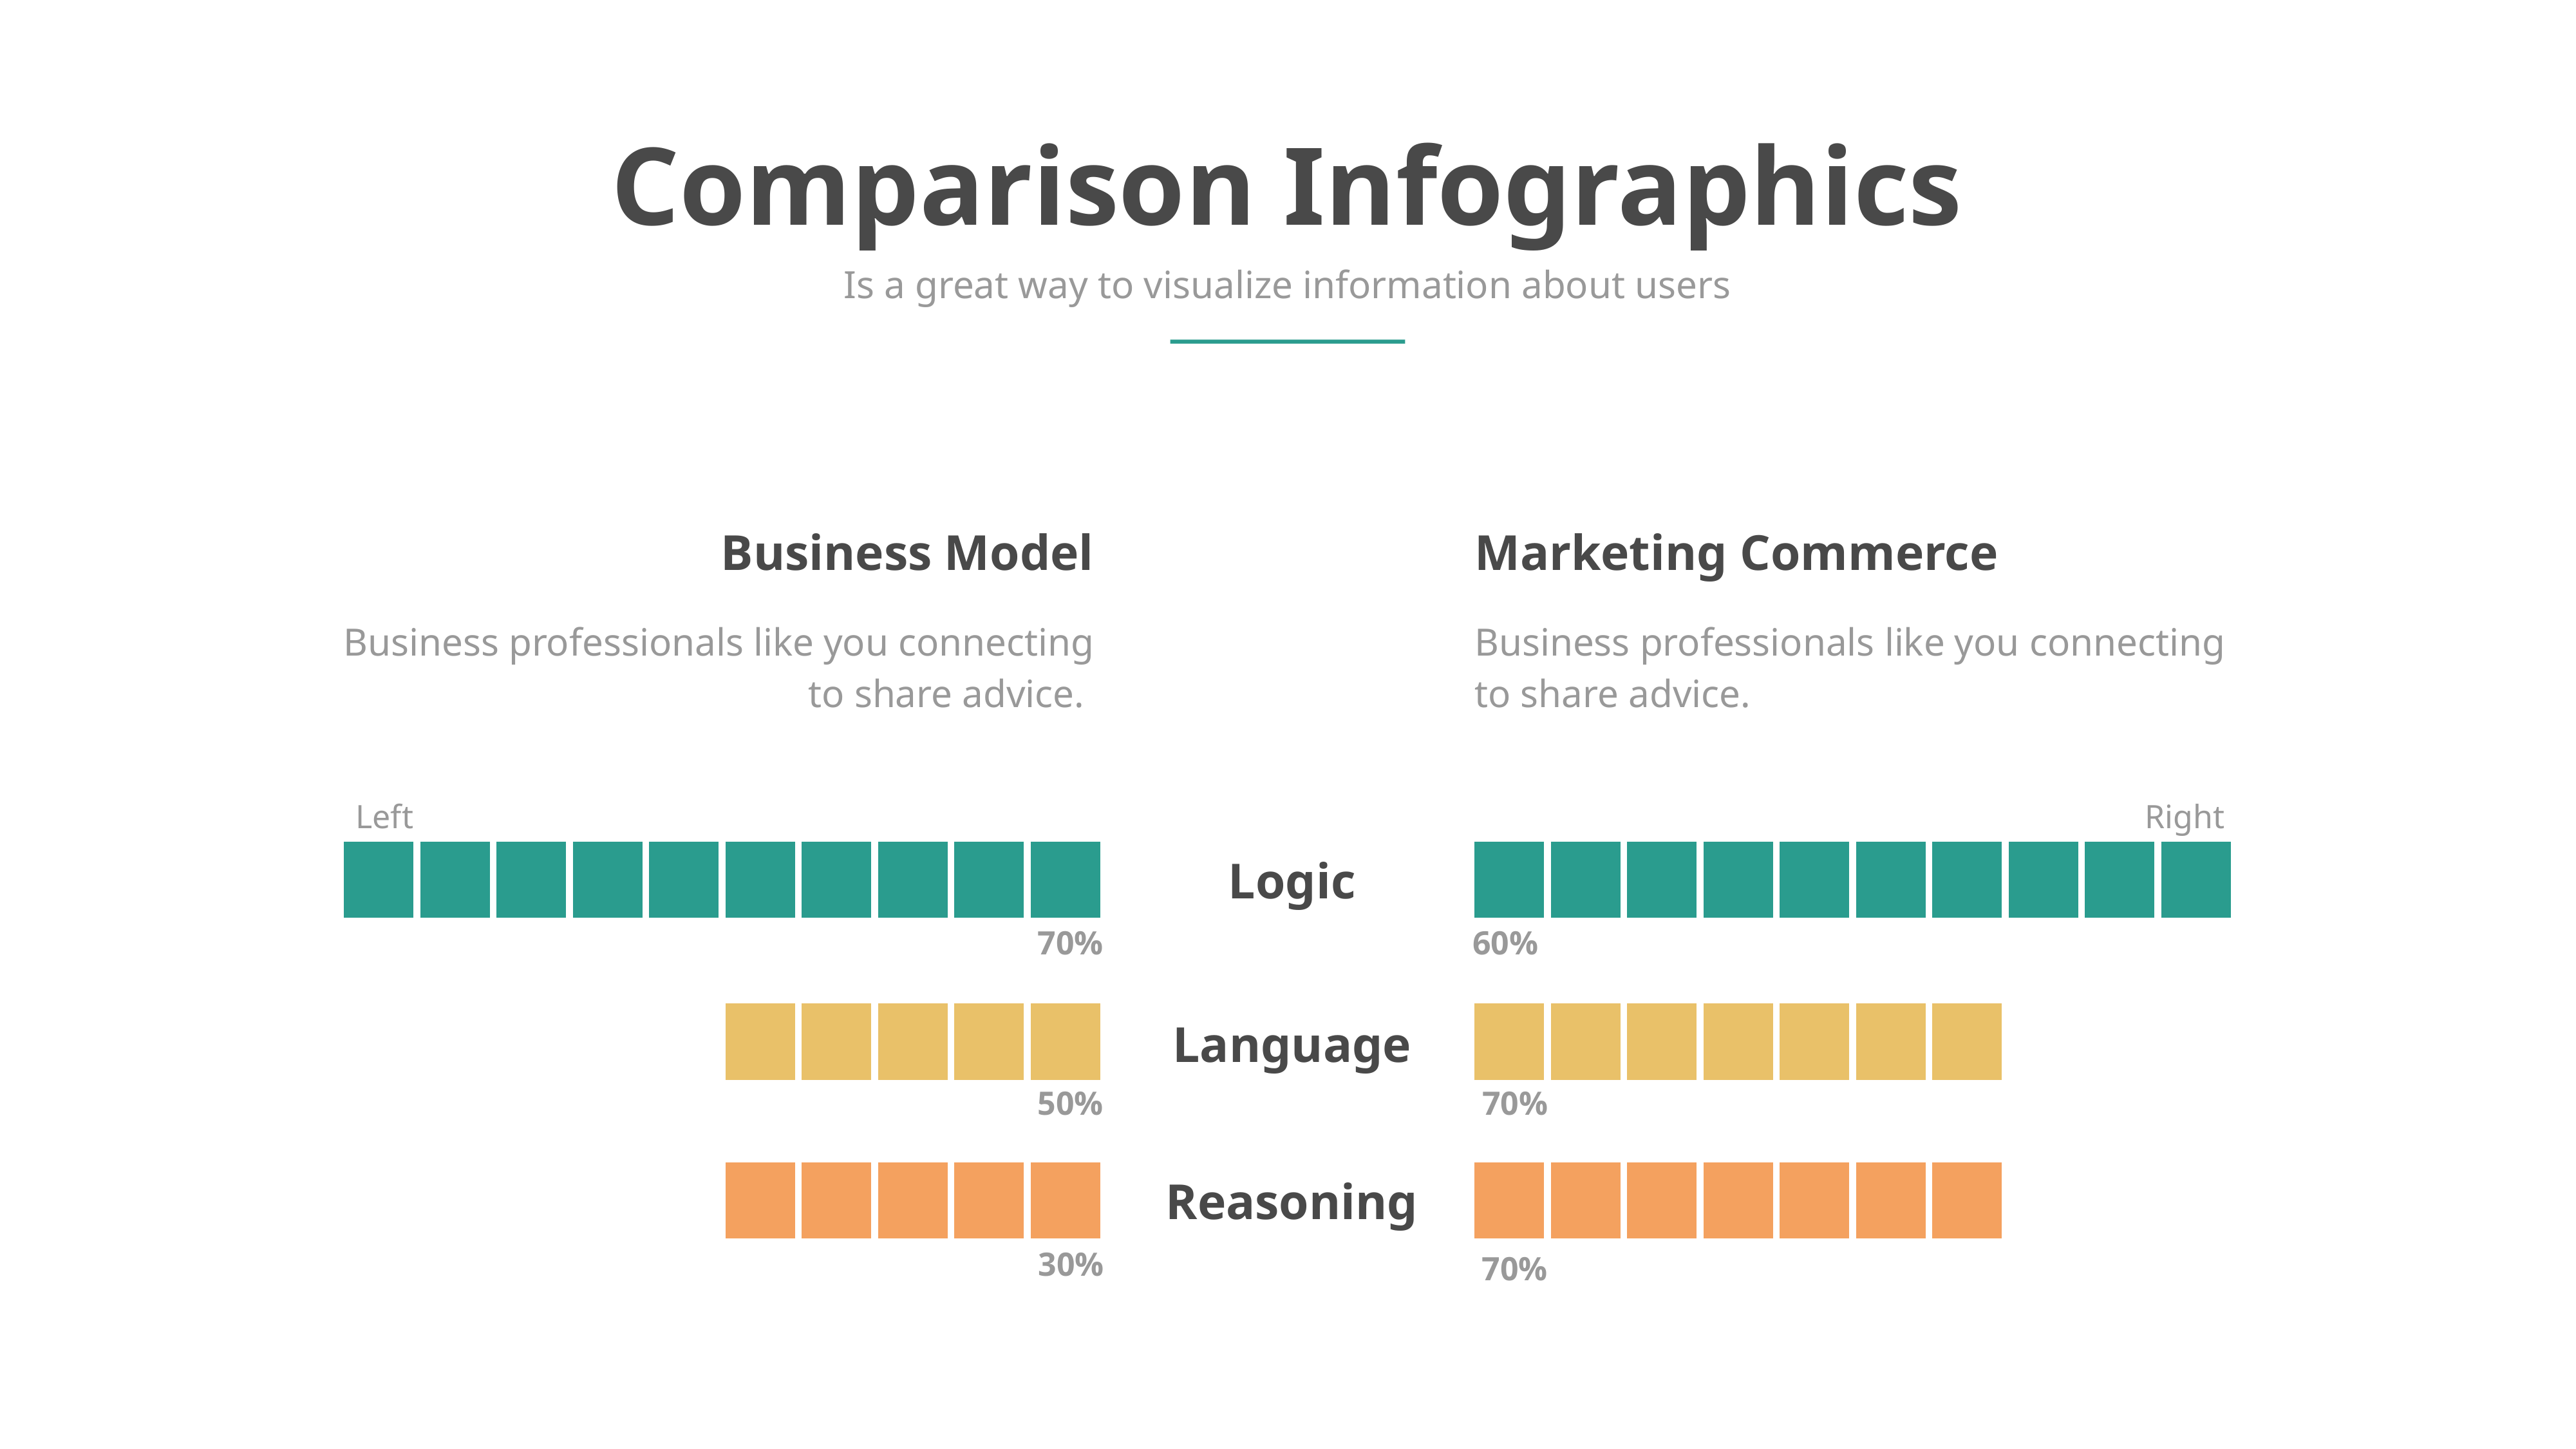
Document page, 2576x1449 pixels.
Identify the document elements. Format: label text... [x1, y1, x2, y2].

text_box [314, 516, 1104, 721]
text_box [1465, 516, 2266, 721]
text_box Comparison Infographics [601, 113, 1973, 252]
text_box [1170, 339, 1406, 345]
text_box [340, 778, 2234, 1293]
text_box Is a great way to visualize information about users [825, 256, 1749, 311]
